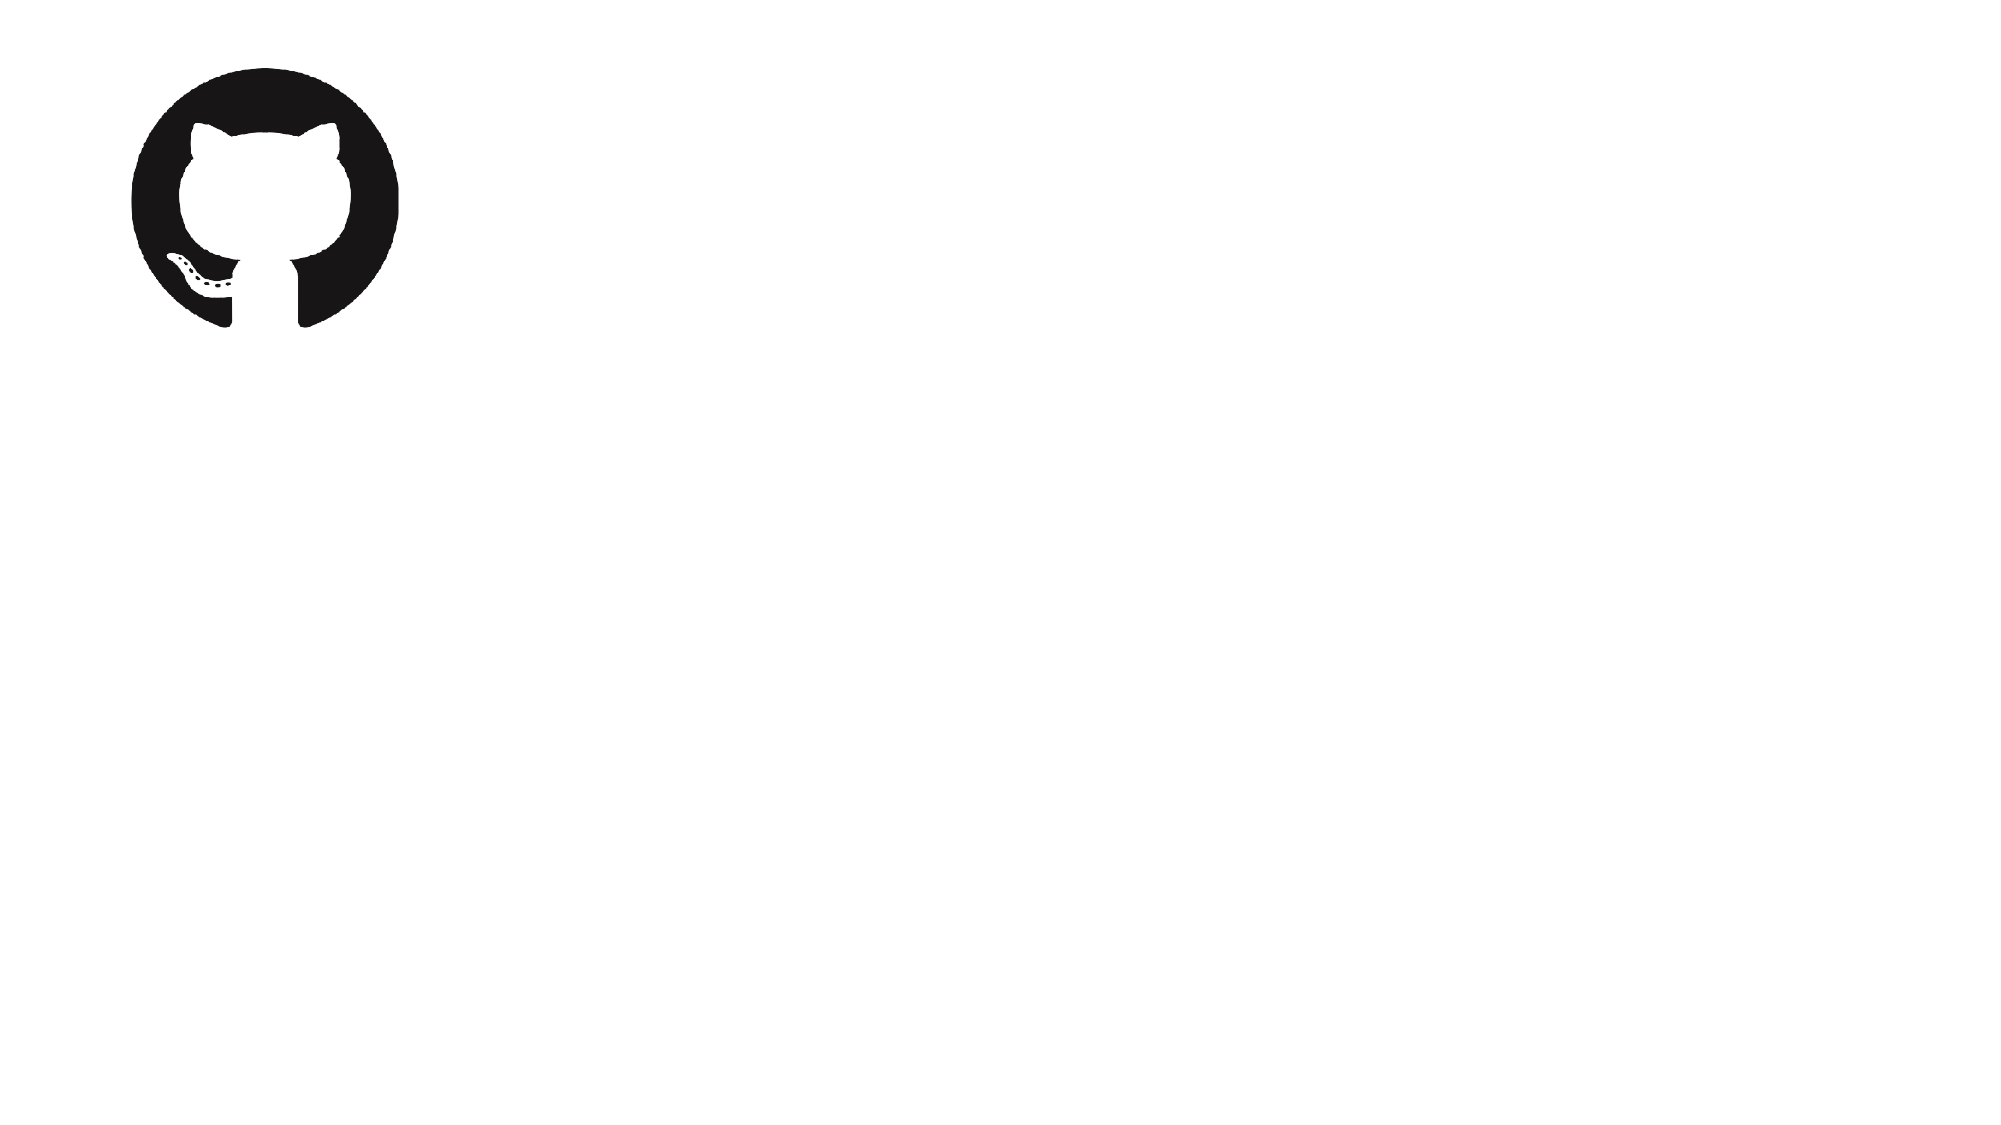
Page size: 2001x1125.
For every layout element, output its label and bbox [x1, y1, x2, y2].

picture [87, 20, 443, 377]
